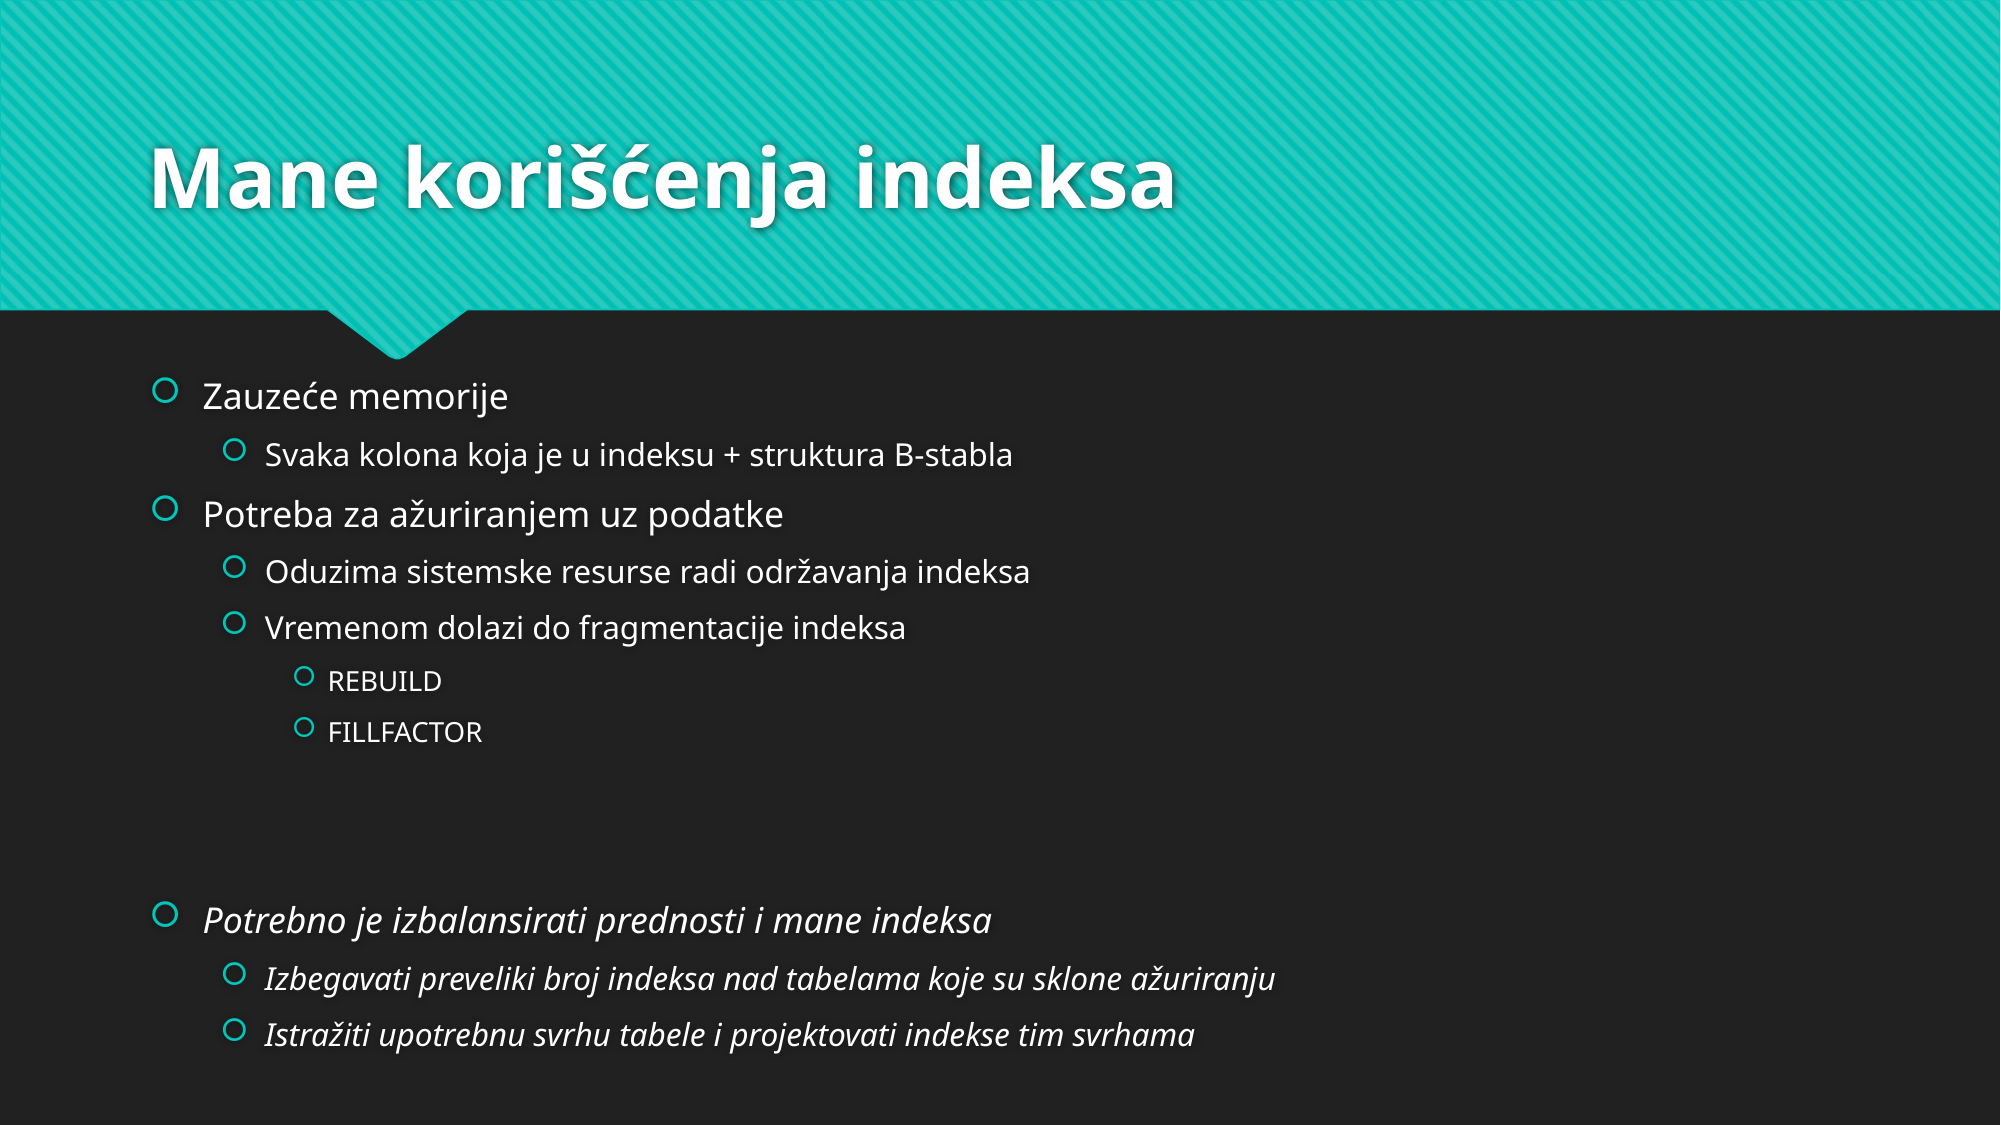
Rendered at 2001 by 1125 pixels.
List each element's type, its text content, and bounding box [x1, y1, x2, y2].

list Zauzeće memorije Svaka kolona koja je u indeksu + struktura B-stabla Potreba za ažuriranjem uz podatke Oduzima sistemske resurse radi održavanja indeksa Vremenom dolazi do fragmentacije indeksa REBUILD FILLFACTOR Potrebno je izbalansirati prednosti i mane indeksa Izbegavati preveliki broj indeksa nad tabelama koje su sklone ažuriranju Istražiti upotrebnu svrhu tabele i projektovati indekse tim svrhama [134, 364, 1866, 1063]
title Mane korišćenja indeksa [132, 73, 1868, 233]
